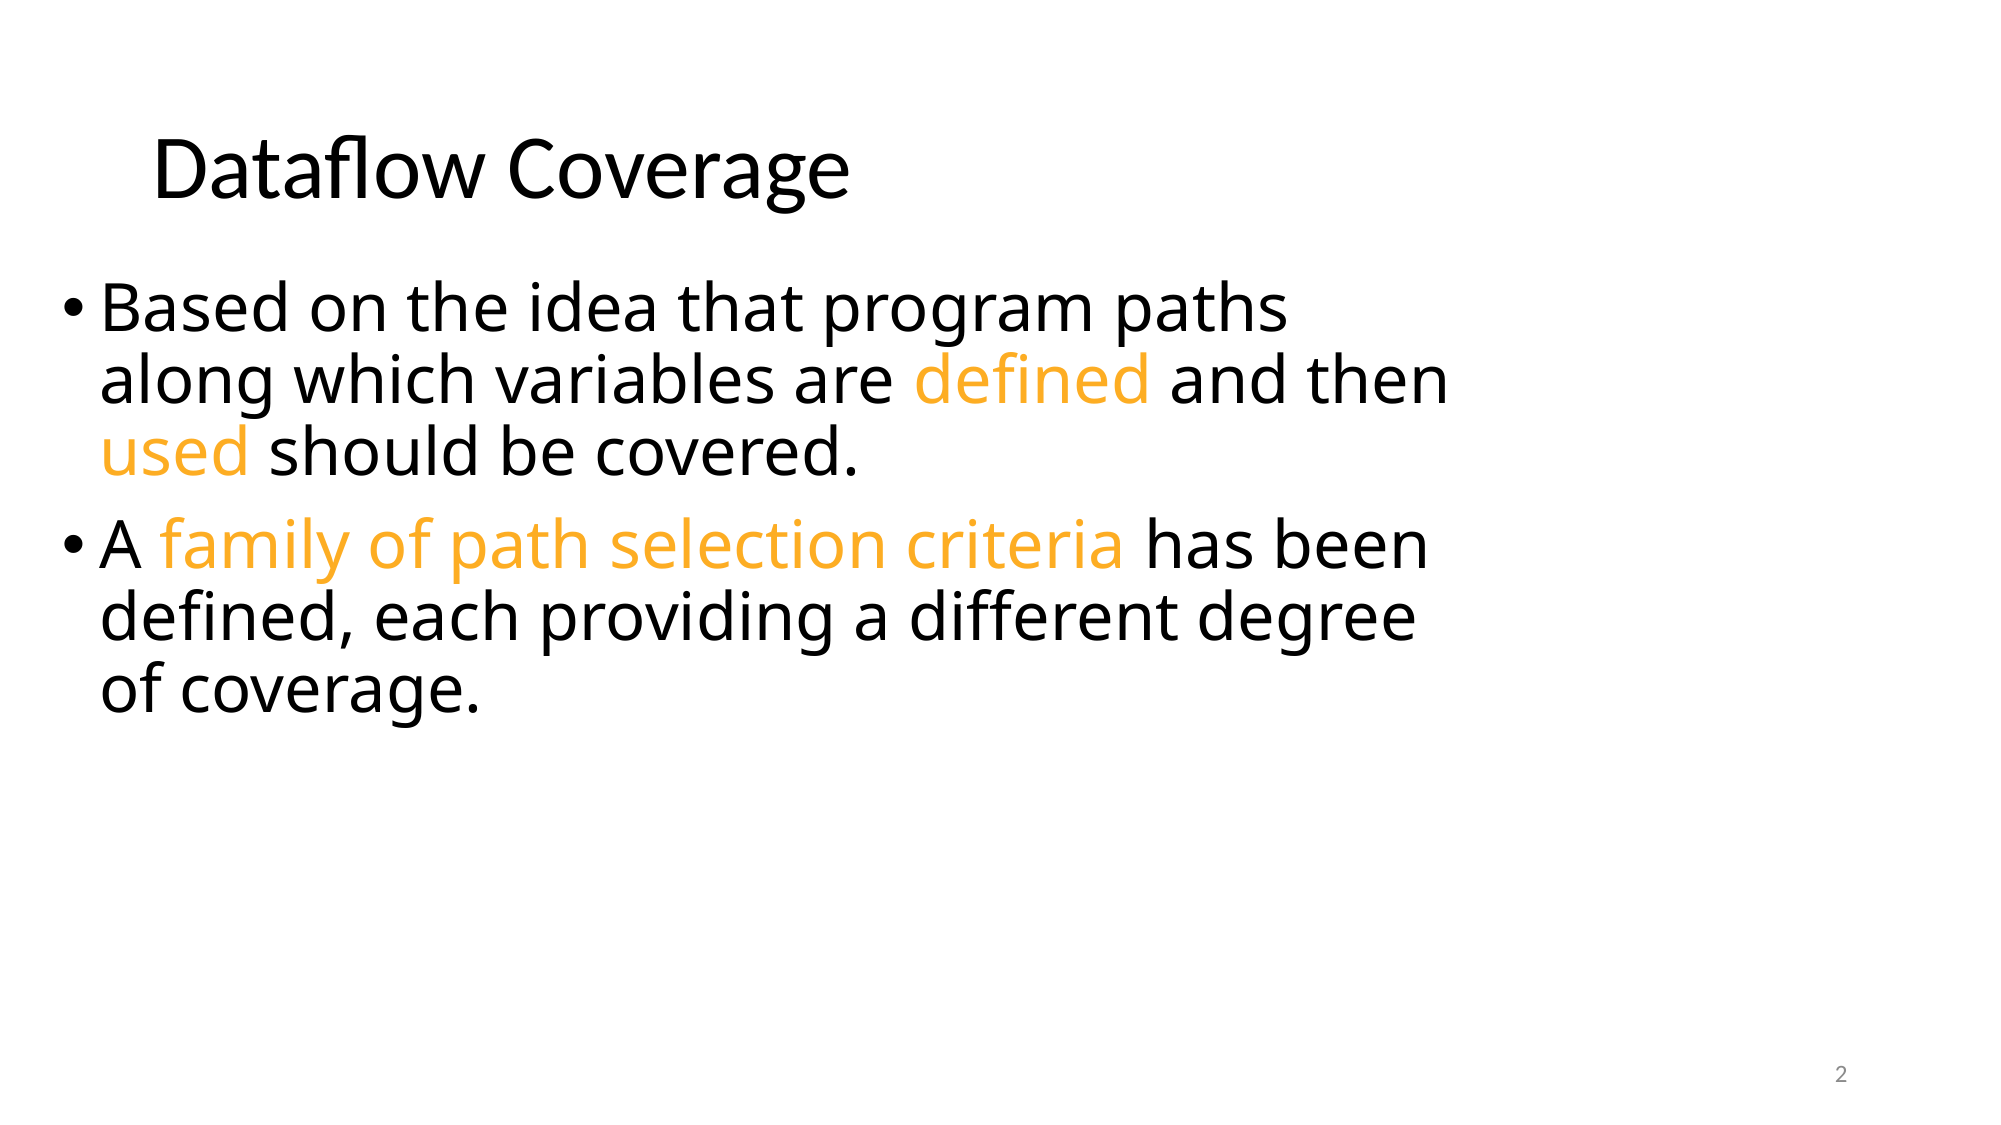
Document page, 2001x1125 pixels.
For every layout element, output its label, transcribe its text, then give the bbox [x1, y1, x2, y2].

title Dataflow Coverage [137, 59, 1863, 278]
list Based on the idea that program paths along which variables are defined and then used should be covered. A family of path selection criteria has been defined, each providing a different degree of coverage. [46, 266, 1476, 1053]
slide_number 2 [1412, 1042, 1863, 1103]
